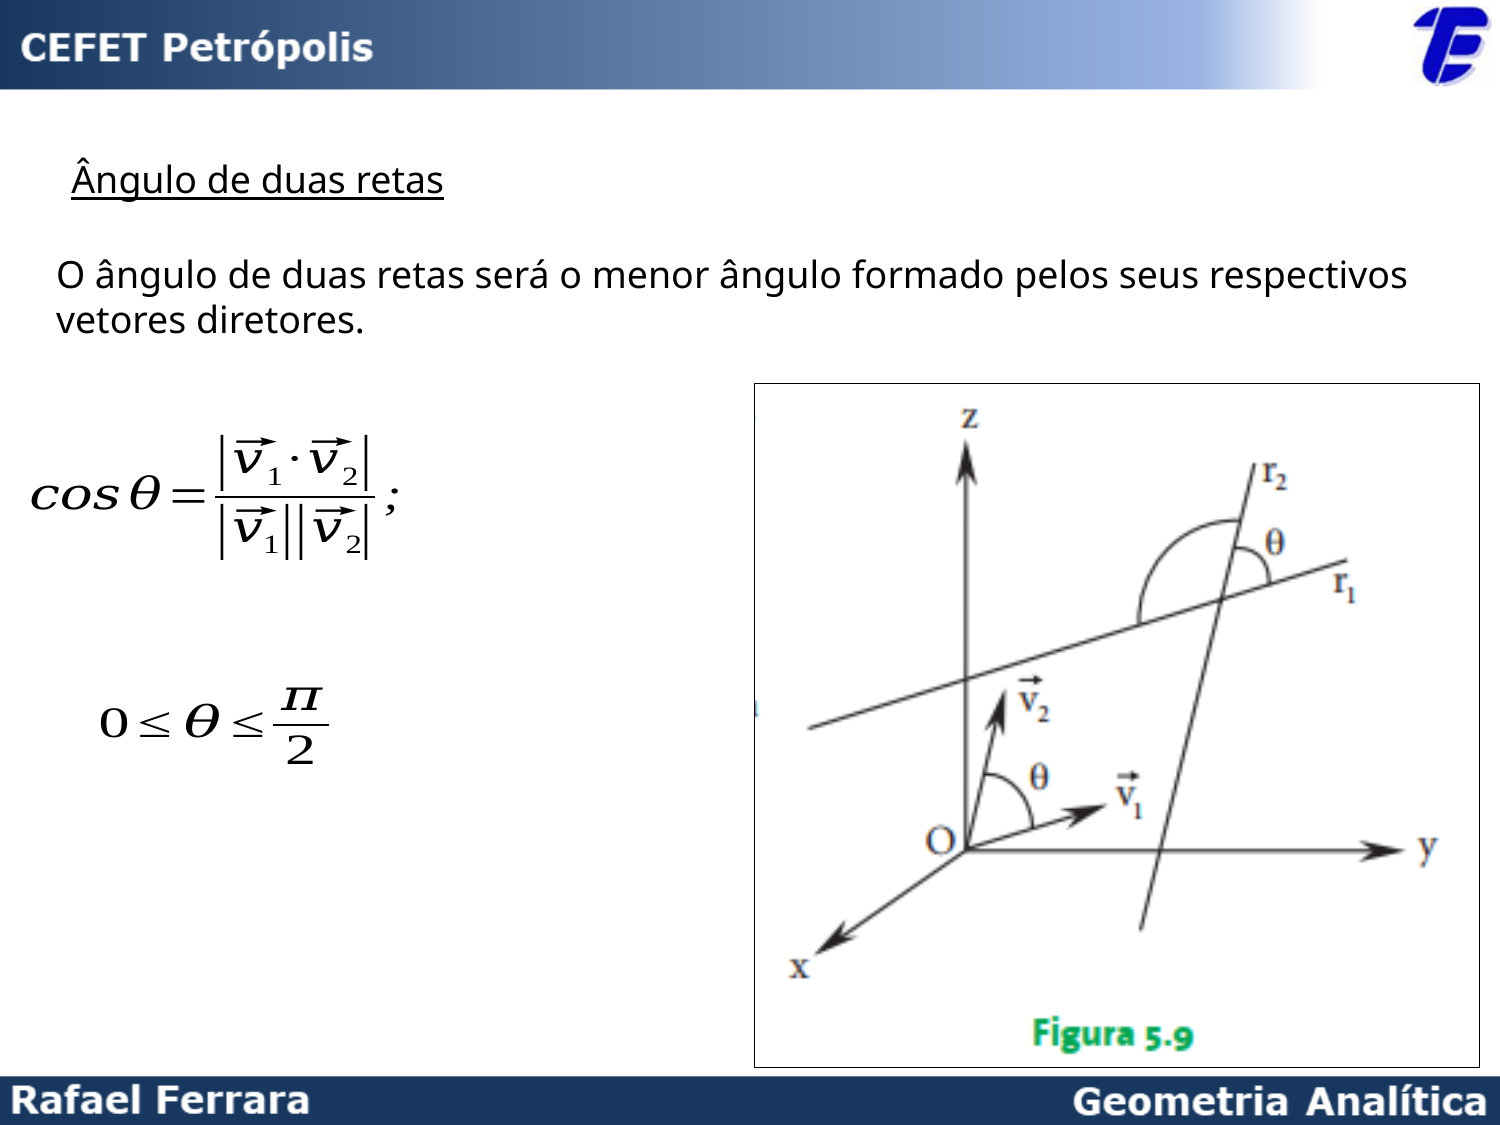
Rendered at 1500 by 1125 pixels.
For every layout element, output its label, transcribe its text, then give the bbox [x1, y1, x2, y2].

picture [0, 0, 1500, 1125]
text_box O ângulo de duas retas será o menor ângulo formado pelos seus respectivos vetores diretores. [41, 243, 1483, 349]
text_box Ângulo de duas retas [56, 148, 460, 209]
